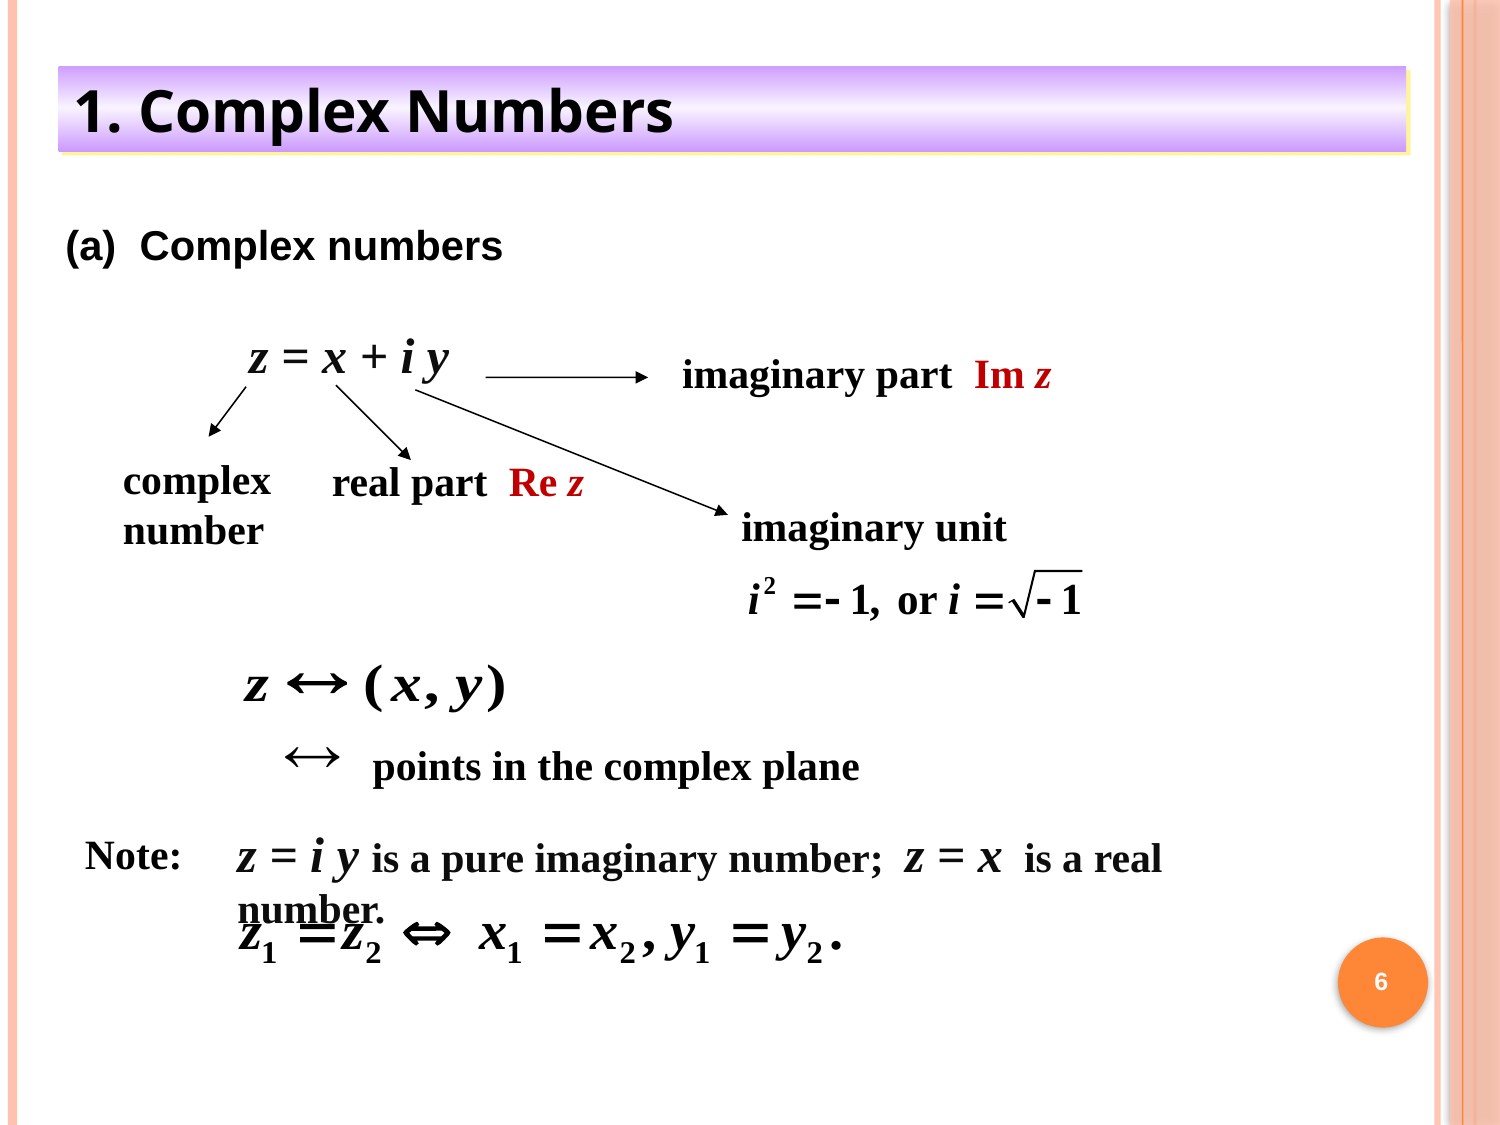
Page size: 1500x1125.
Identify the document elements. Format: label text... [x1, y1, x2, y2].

text_box 1. Complex Numbers [58, 66, 1407, 152]
text_box z = x + i y [234, 316, 510, 392]
text_box [415, 389, 726, 516]
text_box imaginary unit [726, 492, 1164, 557]
text_box Note: [70, 820, 222, 886]
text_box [233, 652, 517, 724]
slide_number 6 [1331, 937, 1432, 1023]
text_box (a) Complex numbers [50, 210, 1114, 276]
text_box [740, 561, 1094, 634]
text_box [274, 730, 1121, 798]
text_box [208, 386, 247, 437]
text_box [485, 371, 648, 384]
text_box z = i y is a pure imaginary number; z = x is a real number. [222, 814, 1336, 940]
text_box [229, 893, 852, 978]
text_box real part Re z [285, 446, 631, 512]
text_box imaginary part Im z [648, 339, 1086, 405]
text_box complex number [108, 445, 340, 561]
